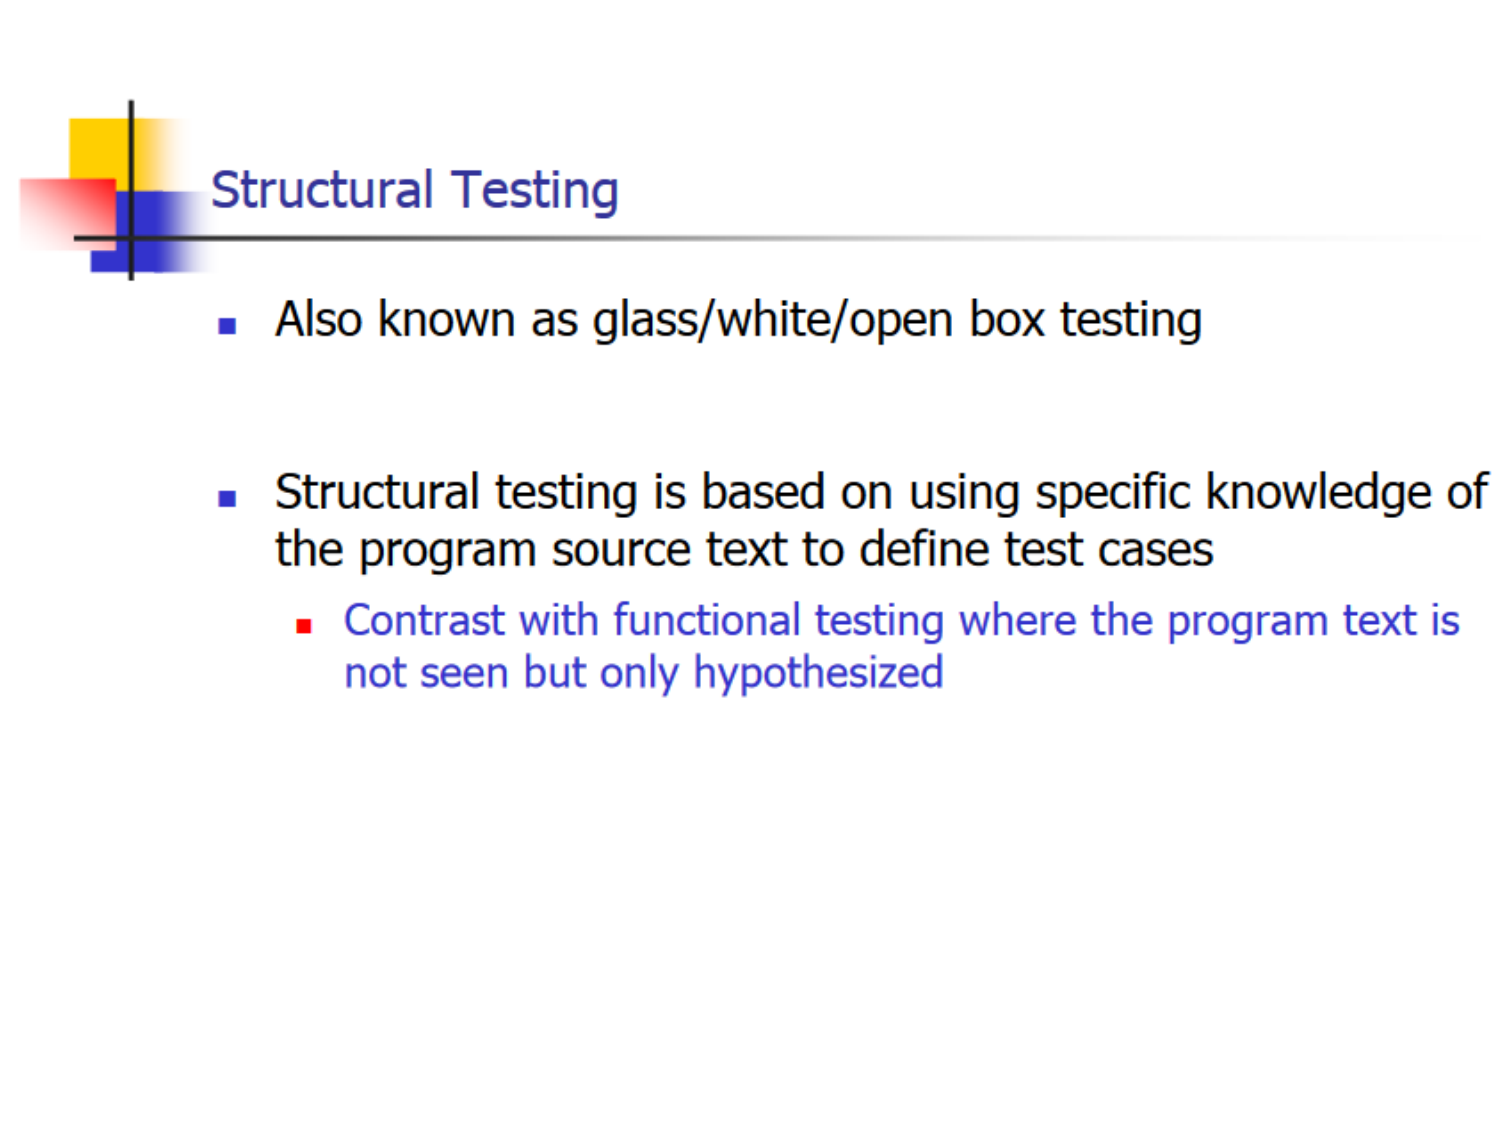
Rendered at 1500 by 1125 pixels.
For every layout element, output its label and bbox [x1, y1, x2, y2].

picture [12, 87, 1500, 1029]
